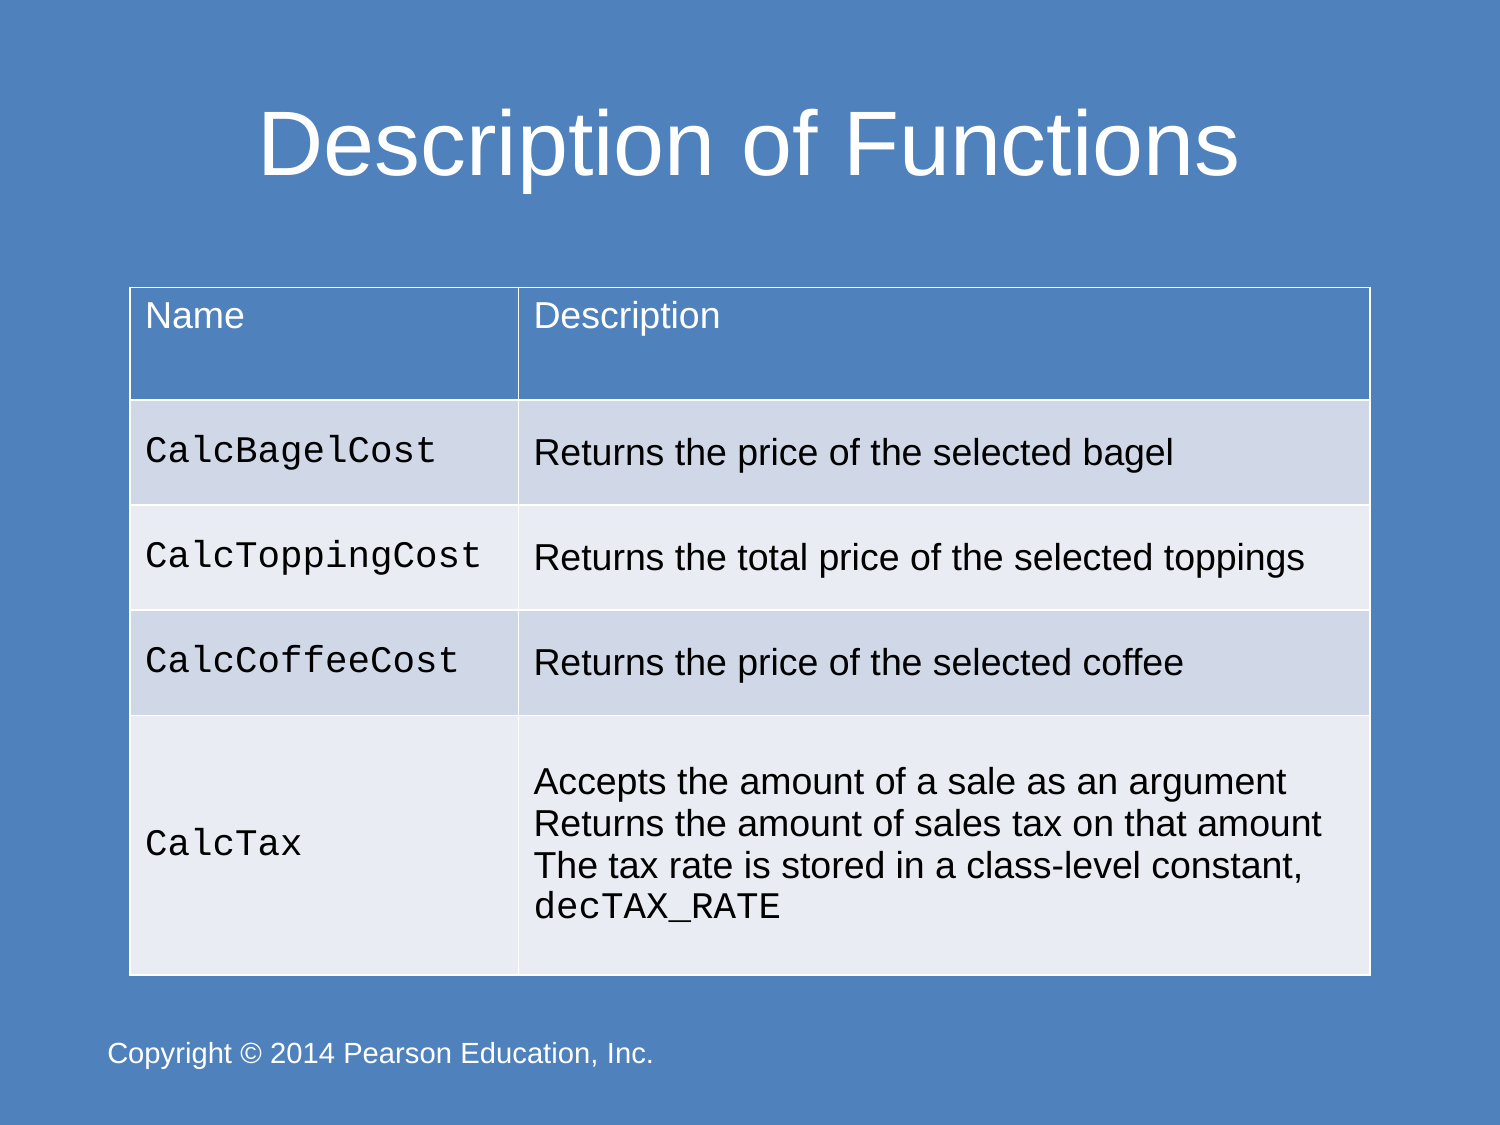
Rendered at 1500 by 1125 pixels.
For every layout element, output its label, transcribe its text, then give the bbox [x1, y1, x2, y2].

table_header Name [131, 288, 518, 399]
table_cell CalcTax [131, 716, 518, 974]
table_cell CalcCoffeeCost [131, 611, 518, 715]
table_cell Returns the total price of the selected toppings [519, 506, 1369, 609]
table_cell Returns the price of the selected coffee [519, 611, 1369, 715]
table_header Description [519, 288, 1369, 399]
table_cell Accepts the amount of a sale as an argument Returns the amount of sales tax on that amount The tax rate is stored in a class-level constant, decTAX_RATE [519, 716, 1369, 974]
table_cell CalcToppingCost [131, 506, 518, 609]
table_cell CalcBagelCost [131, 401, 518, 504]
table_cell Returns the price of the selected bagel [519, 401, 1369, 504]
title Description of Functions [75, 45, 1425, 233]
